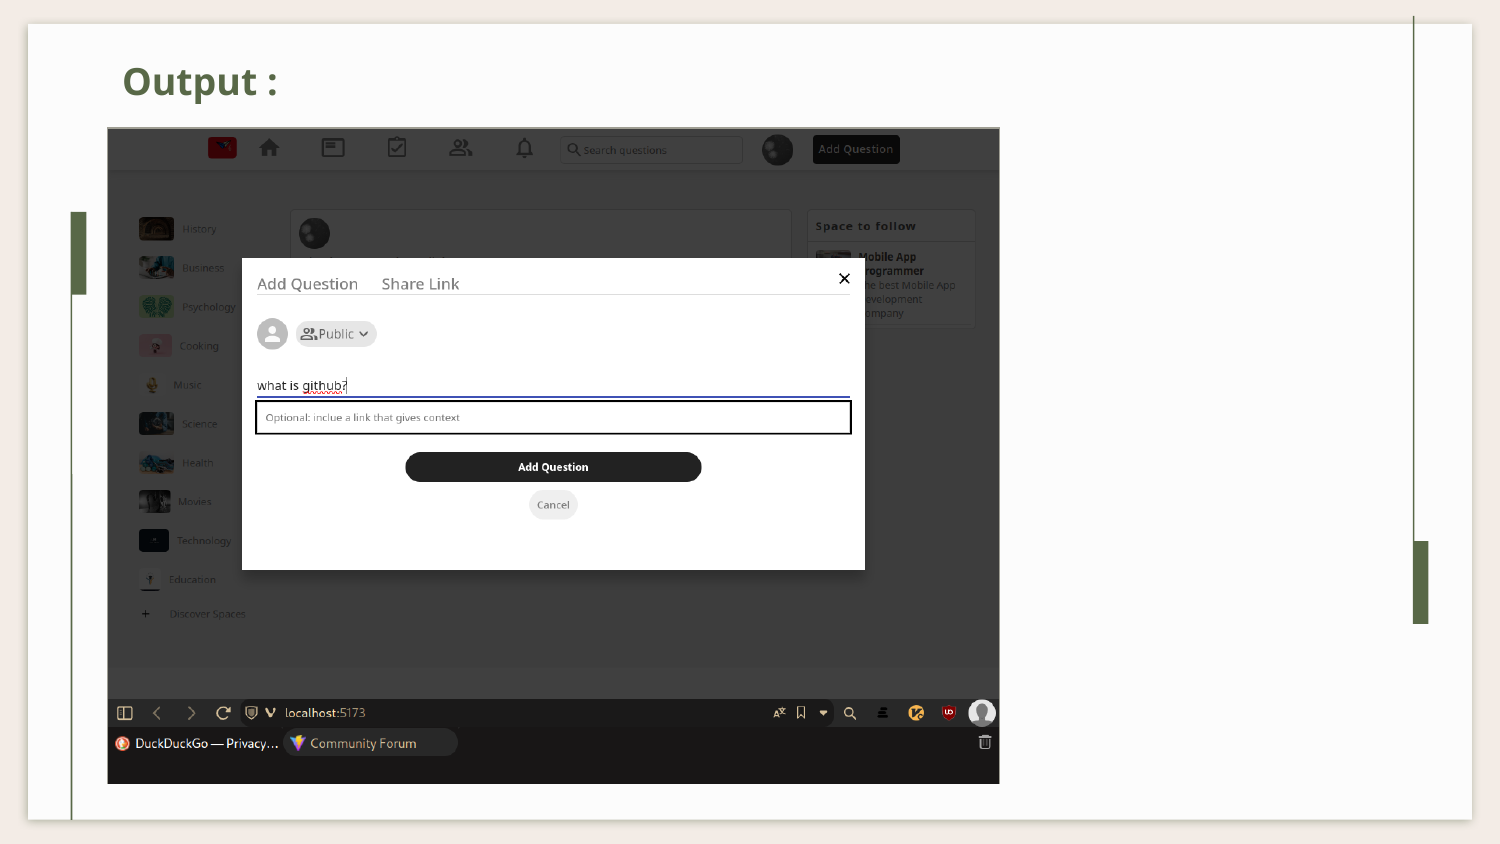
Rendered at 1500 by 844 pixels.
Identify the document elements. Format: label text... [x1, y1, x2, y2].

picture [106, 127, 1001, 784]
text_box Output : [107, 43, 570, 105]
